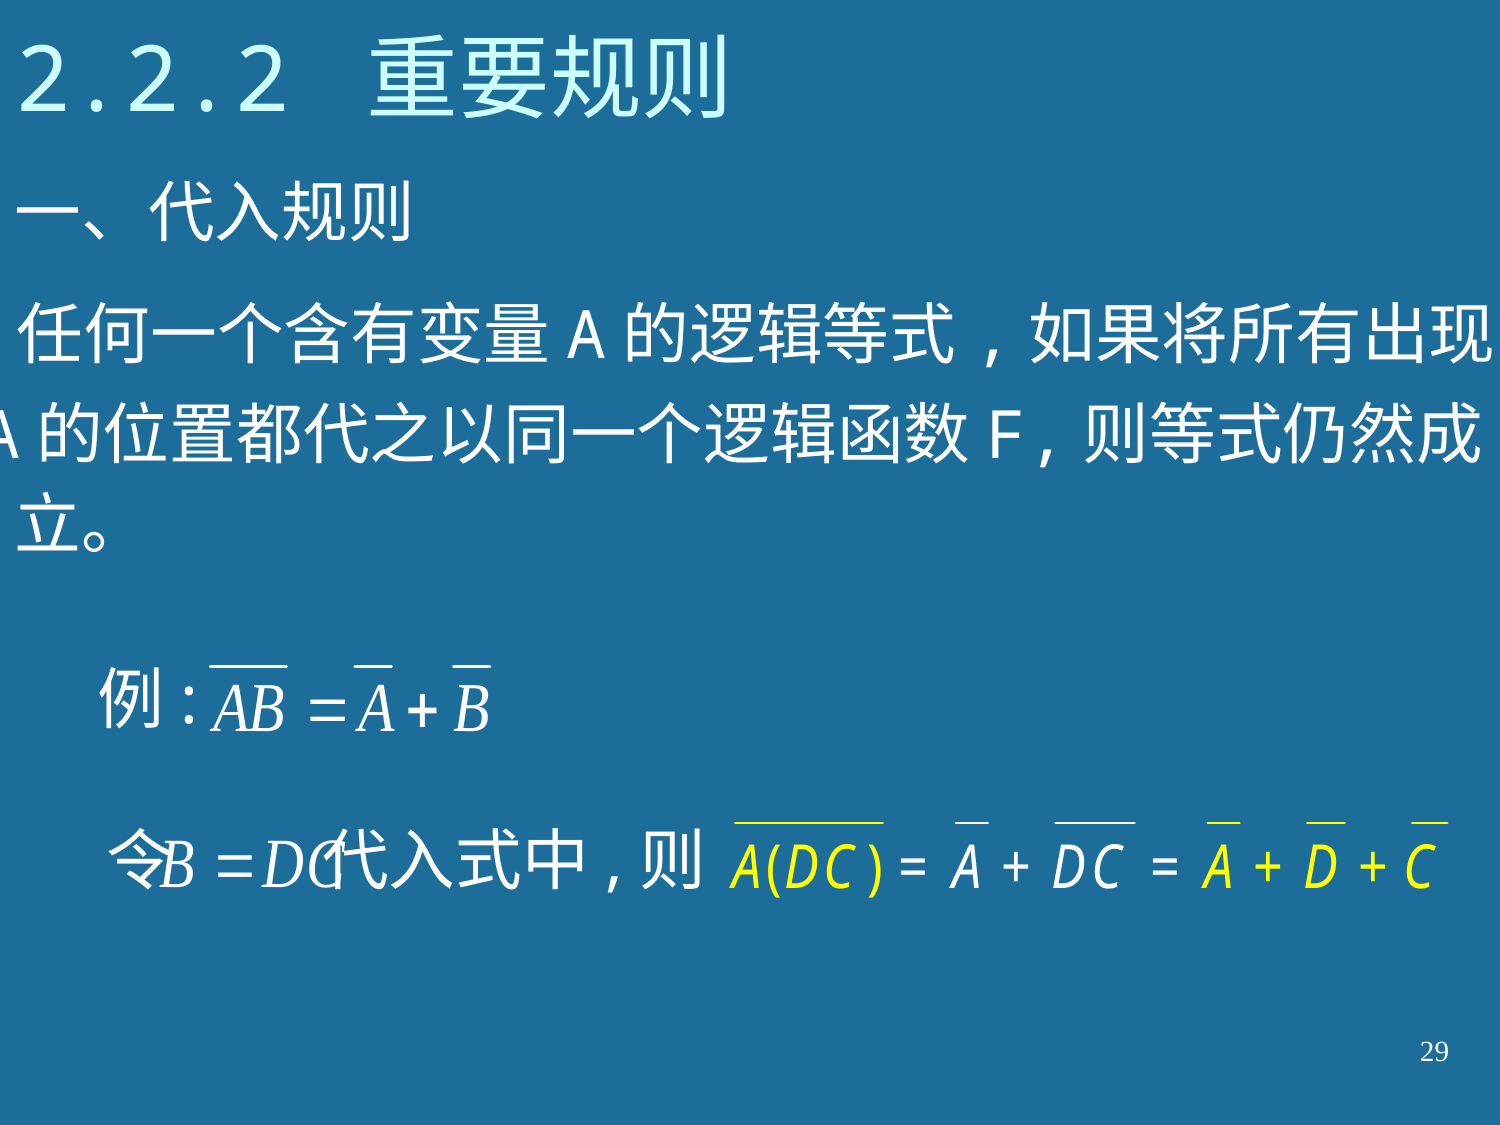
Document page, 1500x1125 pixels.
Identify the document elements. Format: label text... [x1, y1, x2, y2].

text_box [87, 649, 500, 746]
slide_number 29 [1151, 1025, 1465, 1100]
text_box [0, 284, 1472, 571]
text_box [76, 807, 1457, 915]
title 2.2.2 重要规则 [0, 12, 1430, 138]
text_box 一、代入规则 [0, 162, 431, 258]
